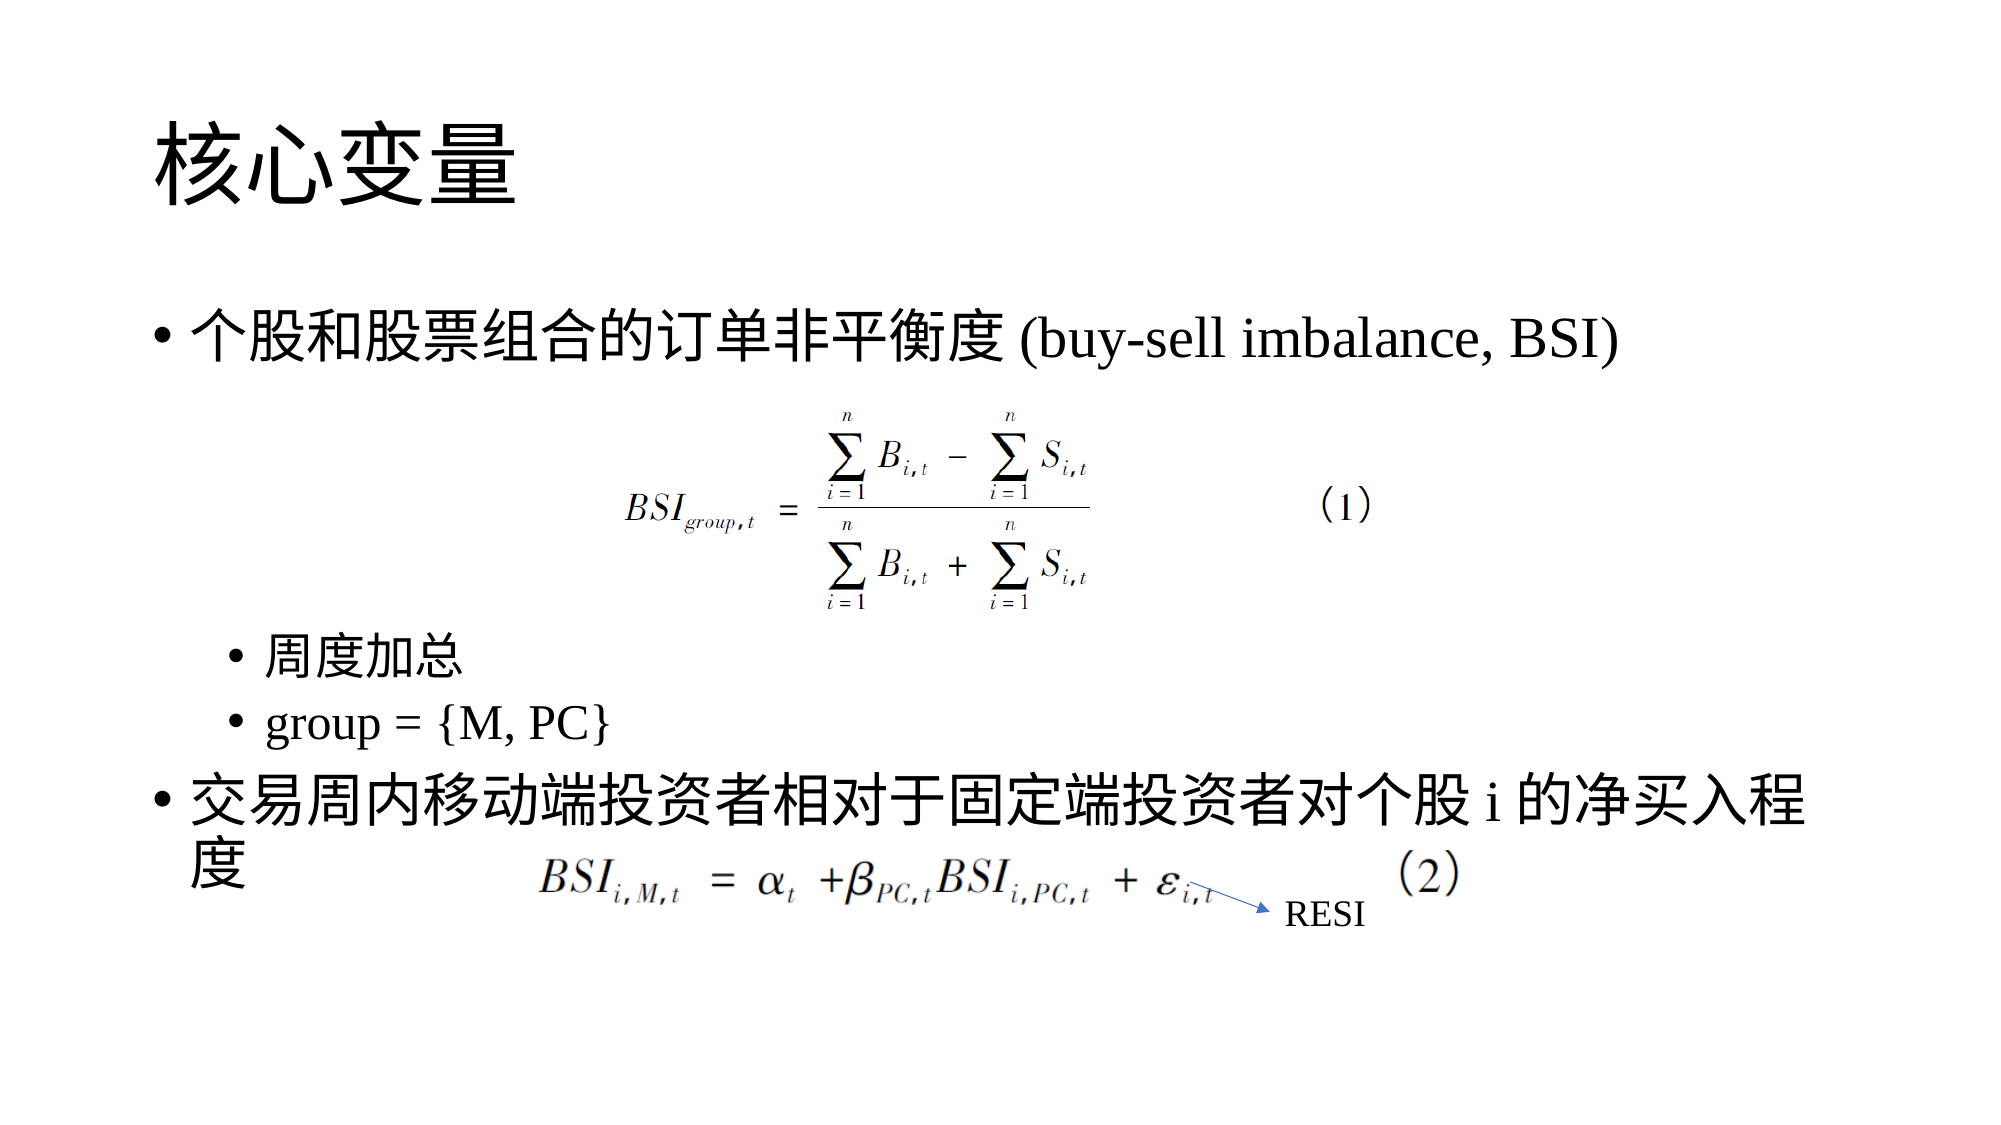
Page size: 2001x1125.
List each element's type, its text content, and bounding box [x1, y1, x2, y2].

text_box RESI [1269, 913, 1381, 942]
picture [618, 403, 1382, 616]
title 核心变量 [137, 59, 1863, 278]
picture [529, 842, 1471, 913]
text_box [1190, 881, 1270, 913]
list 个股和股票组合的订单非平衡度(buy-sell imbalance, BSI) 周度加总 group = {M, PC} 交易周内移动端投资者相对于固定端投资者对个股i的净买入程度 [137, 299, 1863, 1014]
